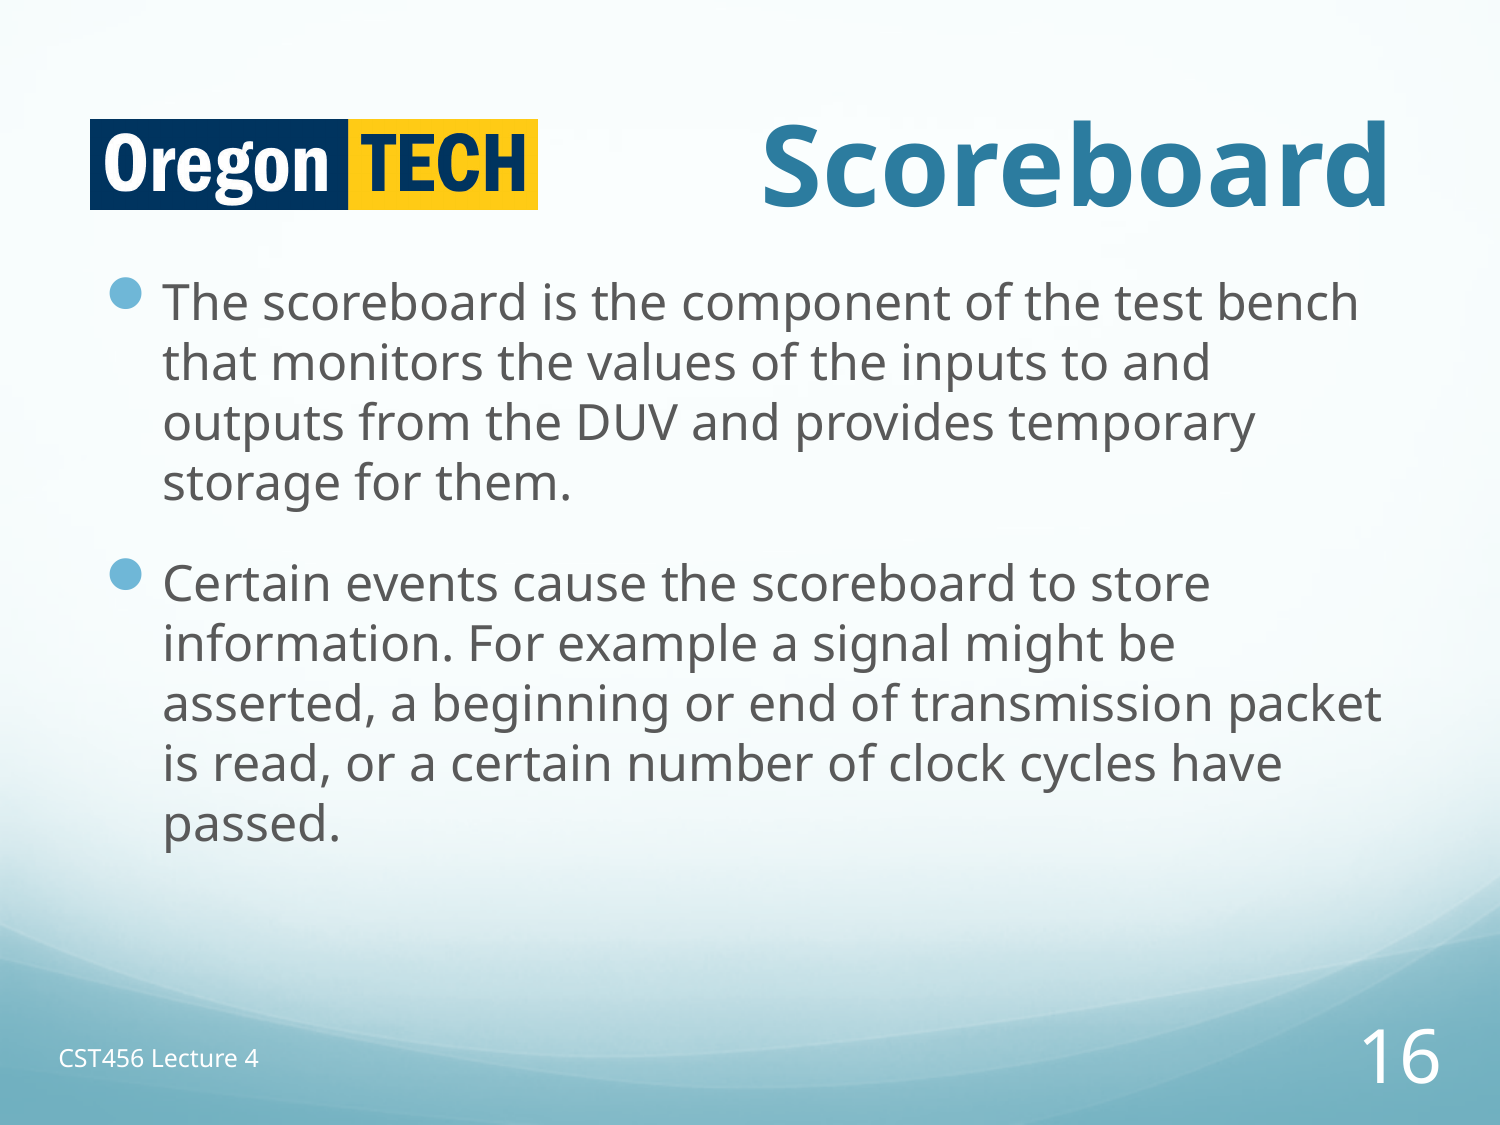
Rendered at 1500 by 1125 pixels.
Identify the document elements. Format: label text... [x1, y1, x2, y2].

title Scoreboard [90, 17, 1410, 237]
footer CST456 Lecture 4 [43, 1029, 838, 1090]
picture [89, 119, 538, 211]
slide_number 16 [1295, 1029, 1459, 1090]
list The scoreboard is the component of the test bench that monitors the values of the inputs to and outputs from the DUV and provides temporary storage for them. Certain events cause the scoreboard to store information. For example a signal might be asserted, a beginning or end of transmission packet is read, or a certain number of clock cycles have passed. [90, 262, 1410, 1002]
